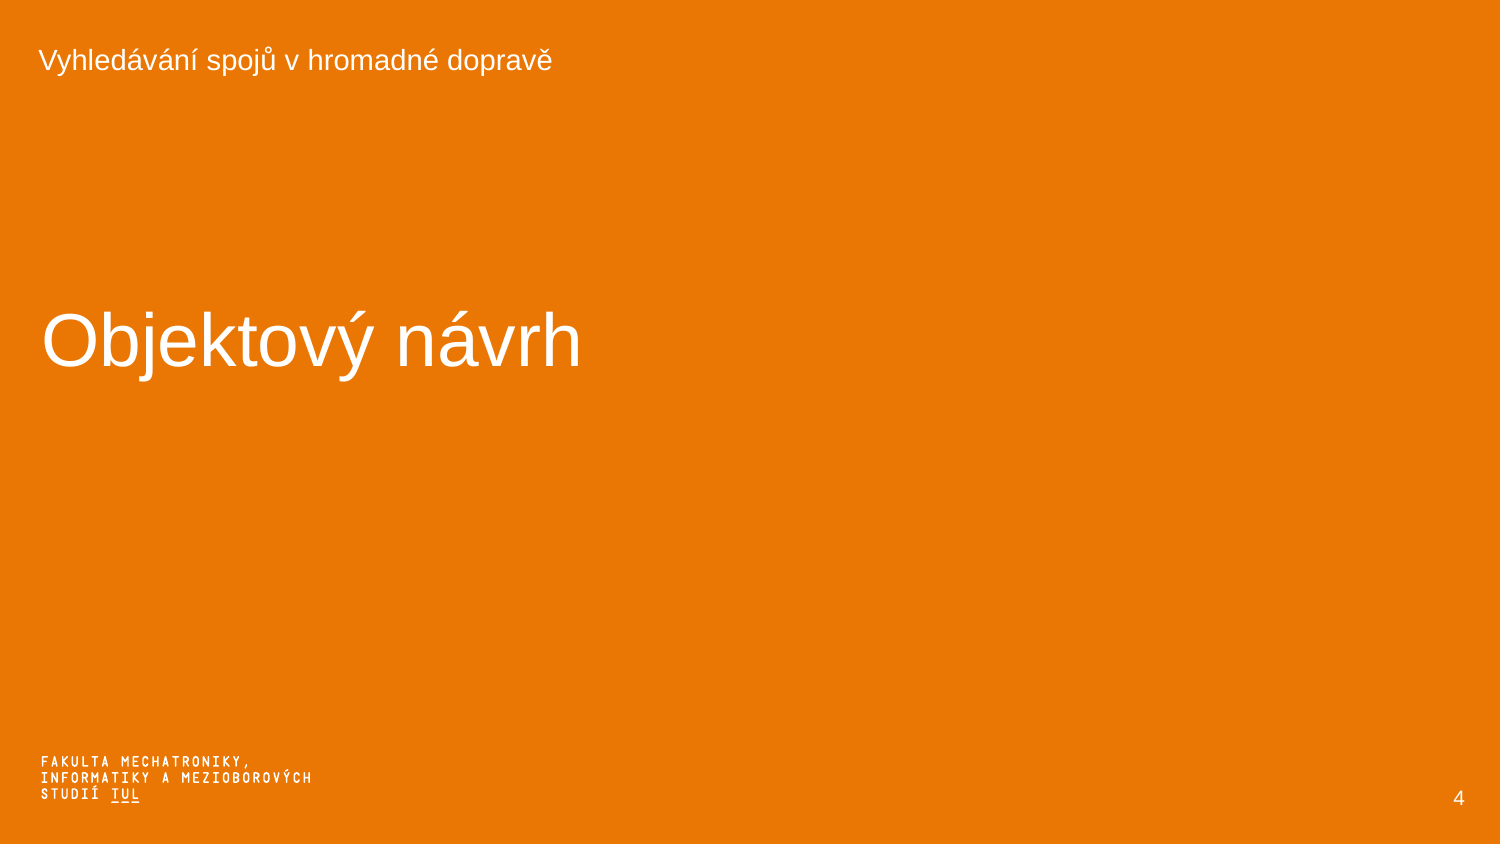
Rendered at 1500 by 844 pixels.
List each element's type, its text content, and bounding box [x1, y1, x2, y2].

slide_number 4 [1423, 768, 1481, 826]
title Objektový návrh [41, 275, 1282, 572]
list Vyhledávání spojů v hromadné dopravě [19, 41, 1260, 101]
